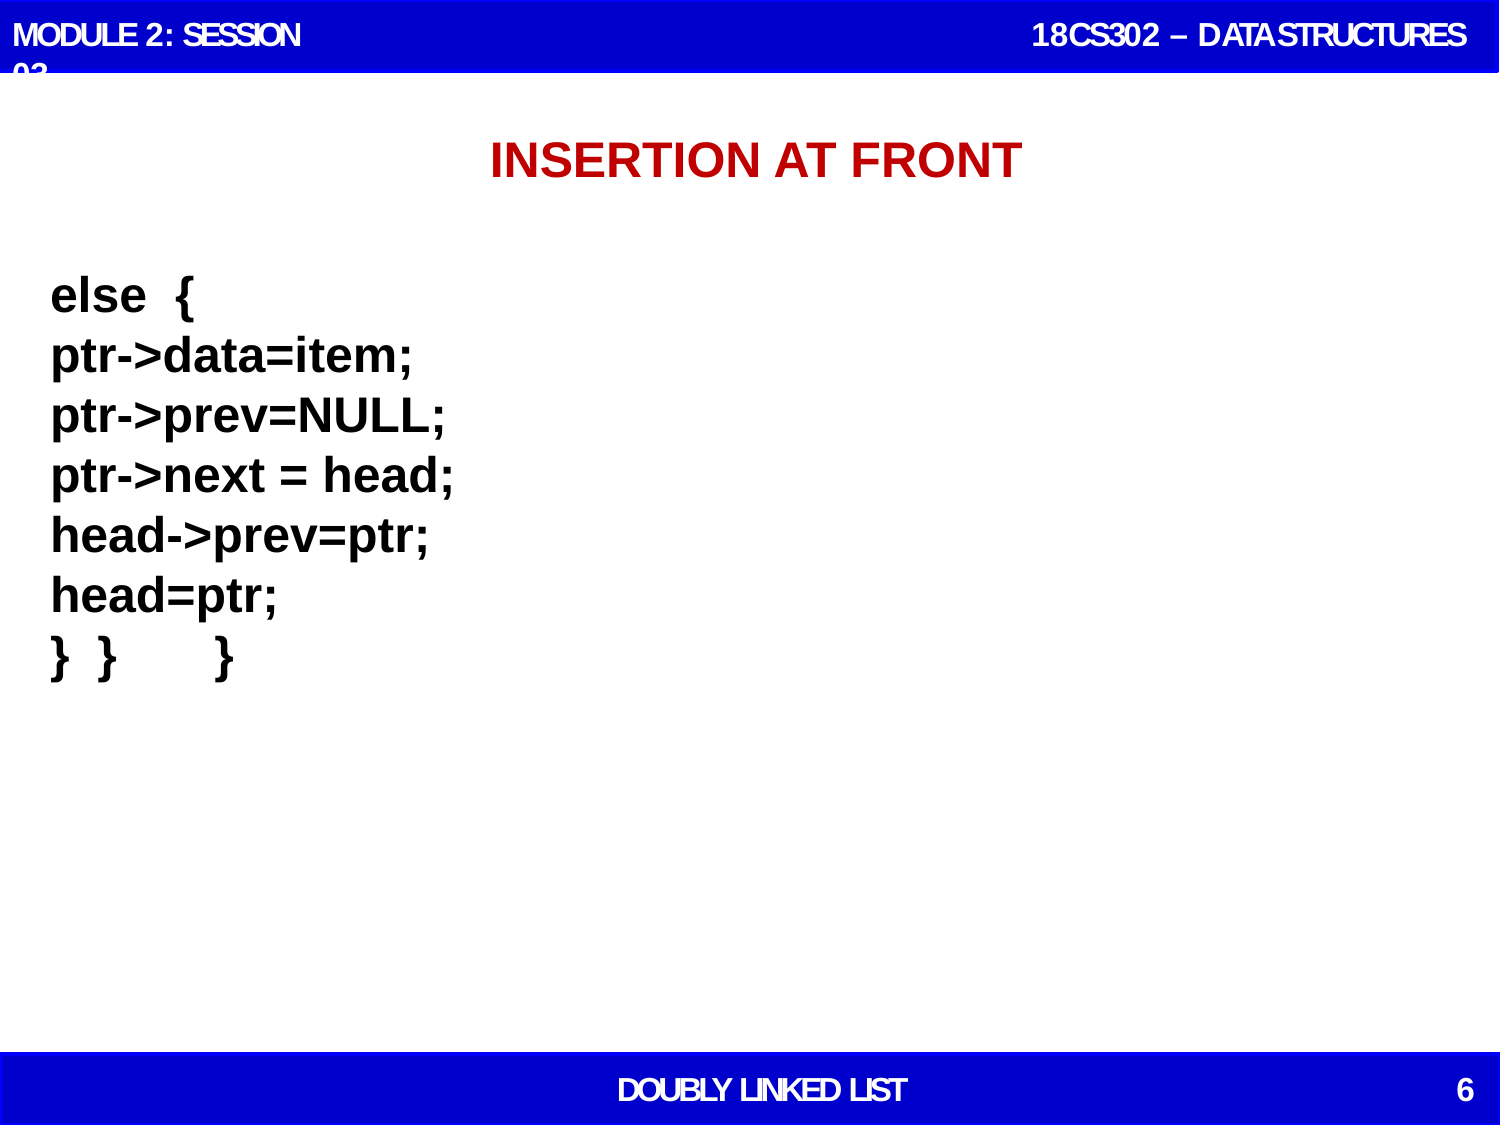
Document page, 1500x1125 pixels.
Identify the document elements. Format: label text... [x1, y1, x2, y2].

text_box 18CS302 – DATA STRUCTURES [780, 11, 1483, 54]
text_box [0, 0, 1497, 71]
text_box MODULE 2: SESSION 03 [9, 11, 346, 94]
text_box 6 [1452, 1074, 1478, 1108]
text_box DOUBLY LINKED LIST [614, 1074, 968, 1108]
text_box [0, 1054, 1500, 1125]
list else { ptr->data=item; ptr->prev=NULL; ptr->next = head; head->prev=ptr; head=ptr; } } } [50, 262, 1450, 687]
title INSERTION AT FRONT [437, 127, 1075, 189]
